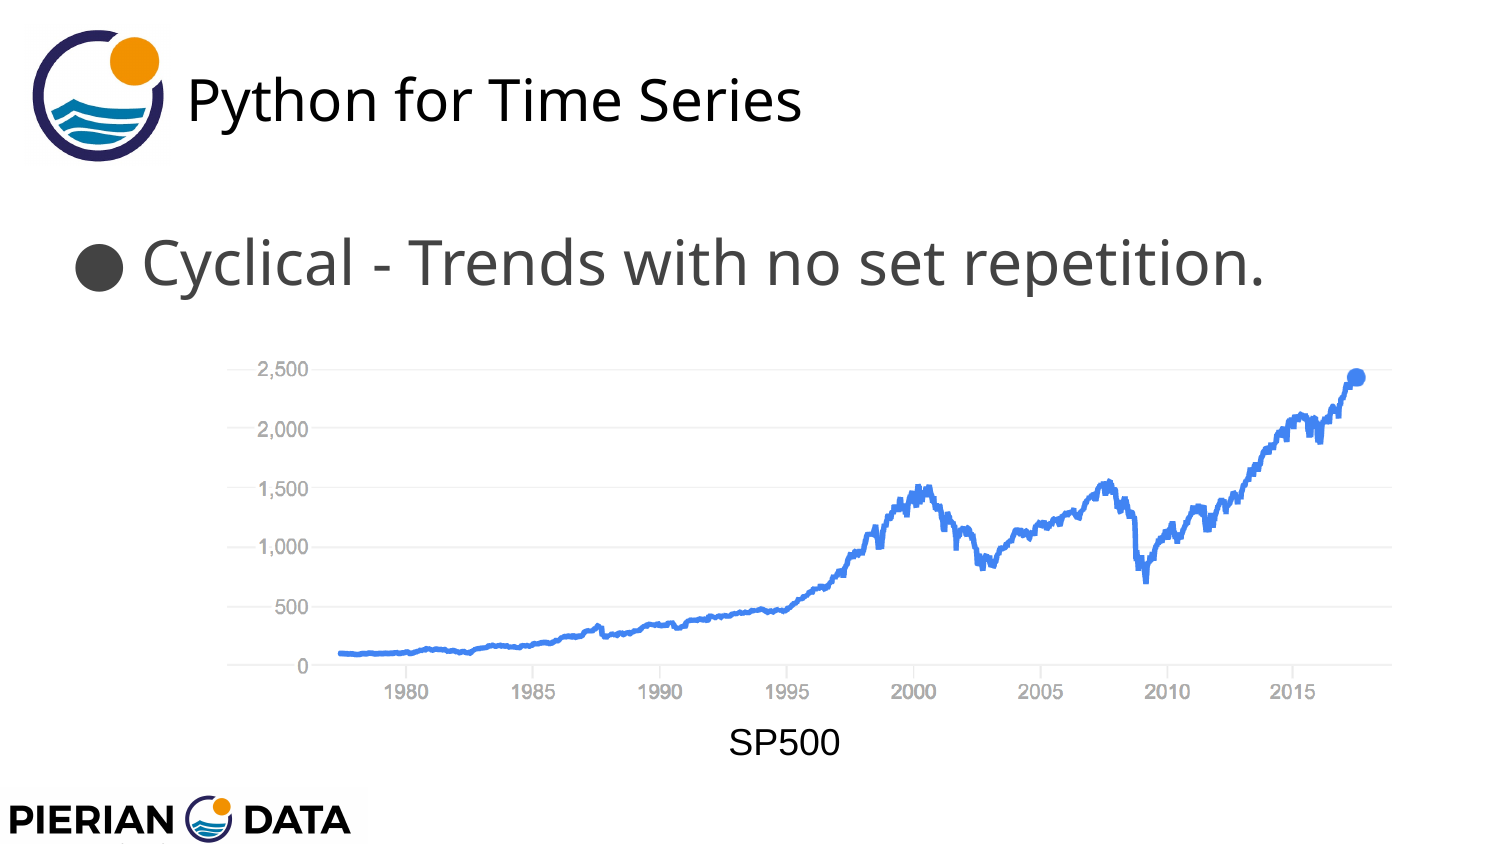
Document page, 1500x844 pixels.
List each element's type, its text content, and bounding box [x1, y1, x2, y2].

text_box SP500 [452, 727, 1116, 760]
picture [227, 296, 1393, 719]
picture [24, 24, 172, 167]
title Python for Time Series [176, 48, 1449, 143]
picture [0, 787, 368, 844]
list Cyclical - Trends with no set repetition. [51, 196, 1449, 757]
